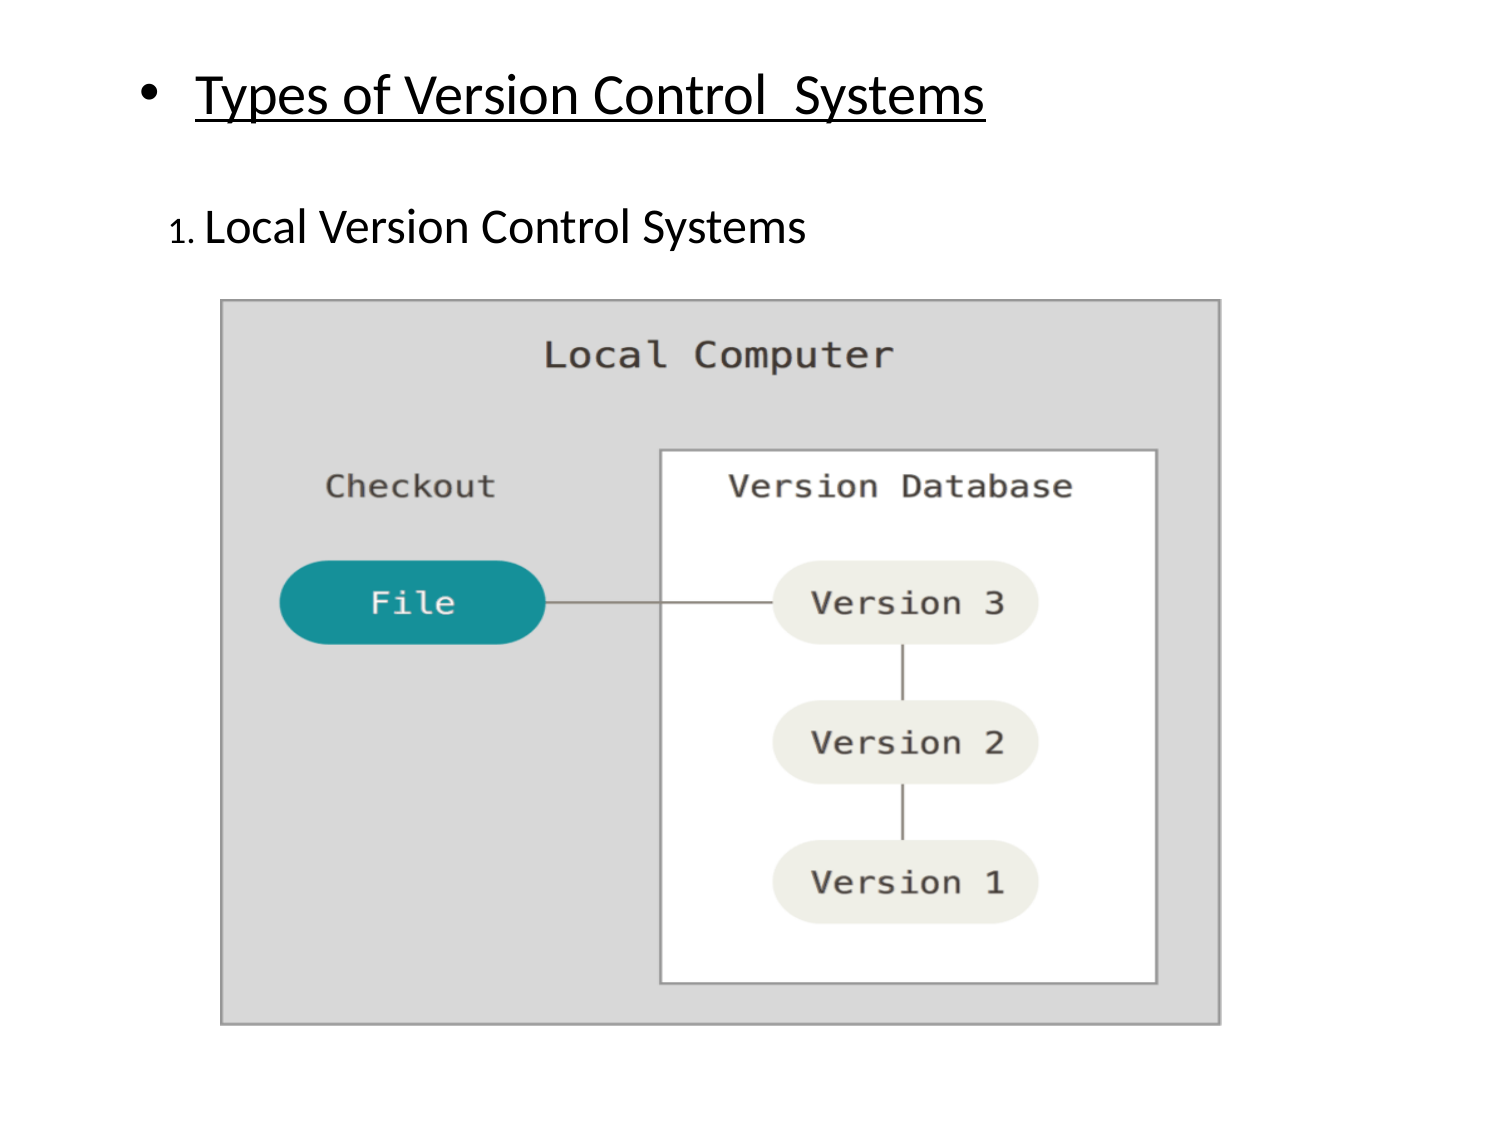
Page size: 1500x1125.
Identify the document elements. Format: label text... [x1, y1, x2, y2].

text_box Types of Version Control Systems [124, 49, 1001, 134]
text_box 1. Local Version Control Systems [152, 186, 822, 261]
picture [220, 299, 1224, 1028]
